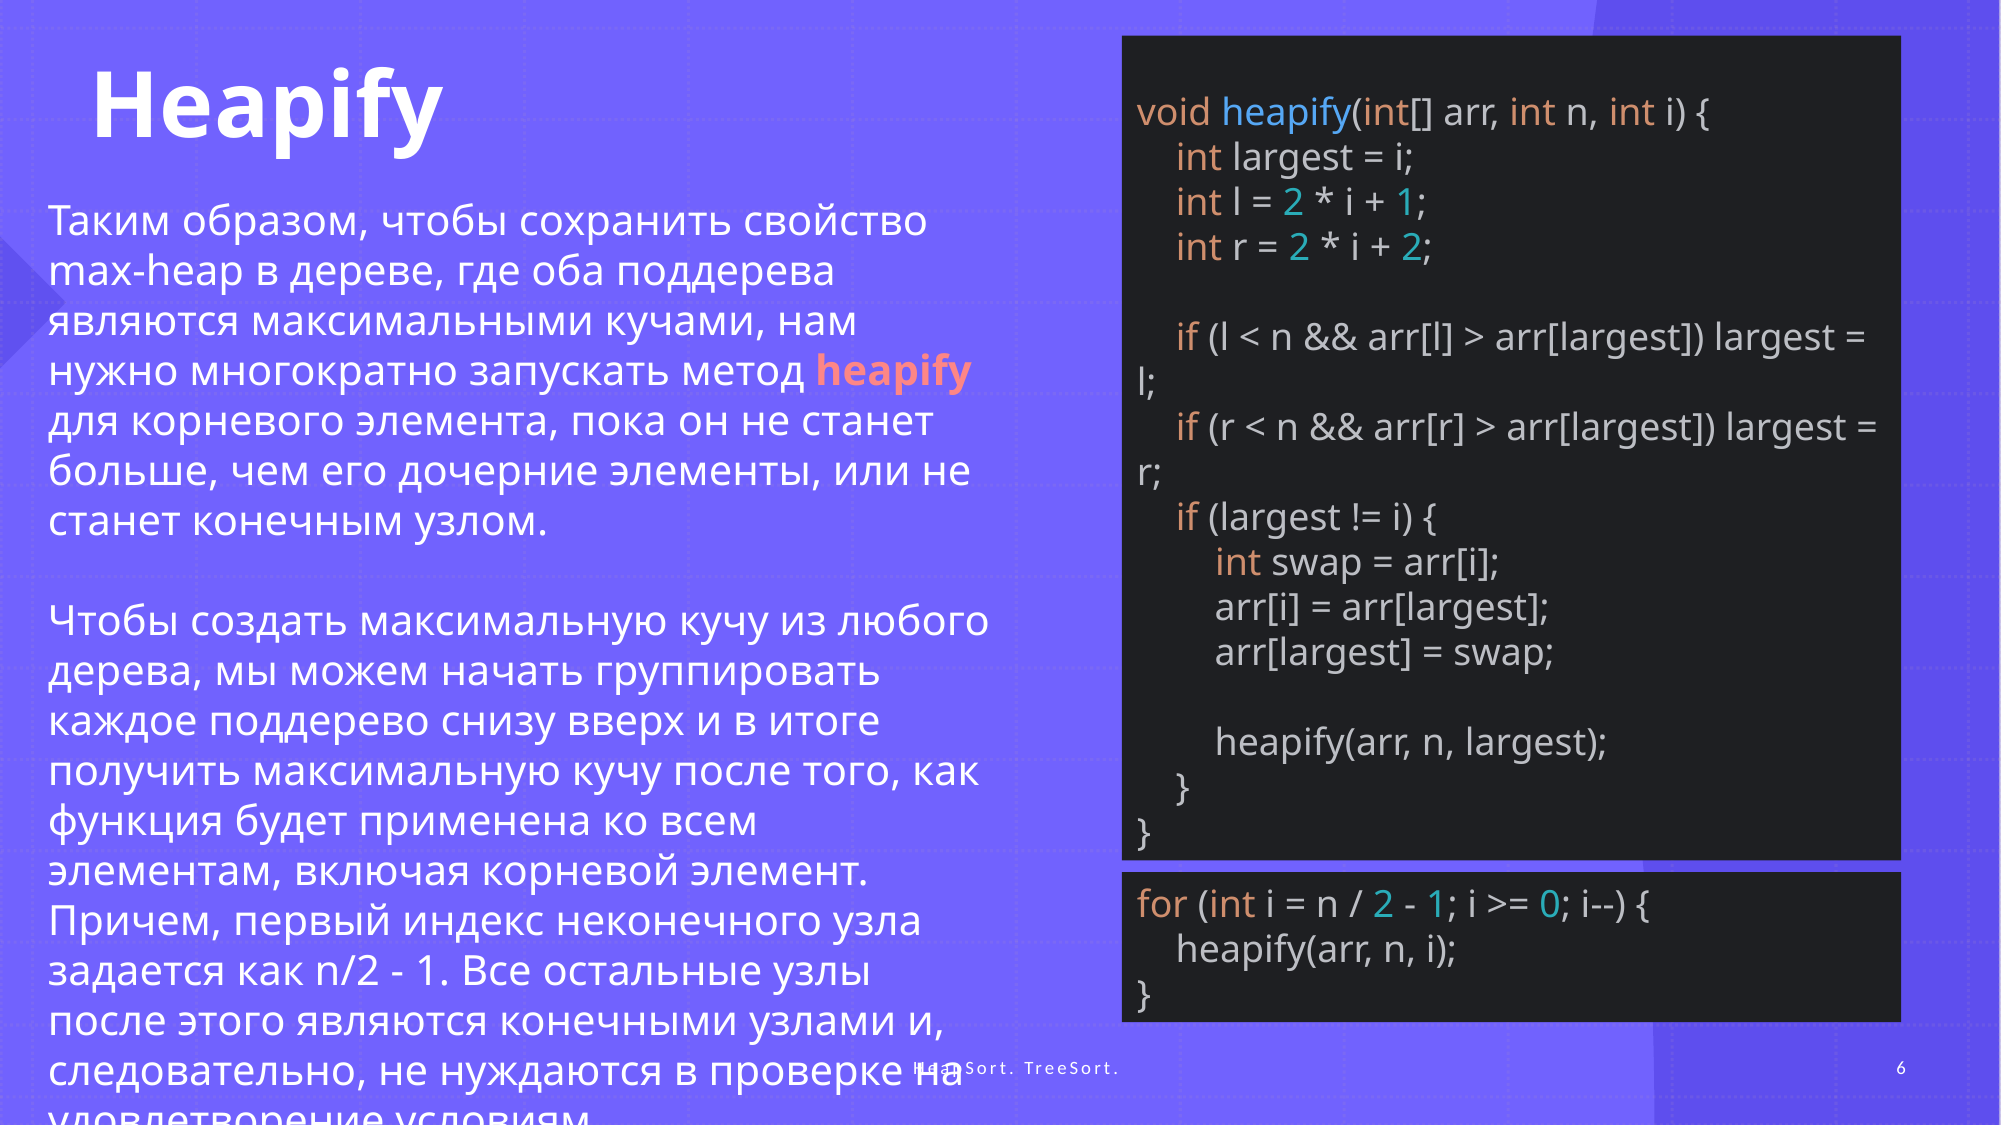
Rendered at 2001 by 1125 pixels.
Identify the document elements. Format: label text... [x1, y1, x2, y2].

slide_number 6 [1835, 1037, 1967, 1098]
text_box for (int i = n / 2 - 1; i >= 0; i--) { heapify(arr, n, i); } [1121, 872, 1902, 1023]
footer HeapSort. TreeSort. [1013, 1036, 1343, 1097]
text_box void heapify(int[] arr, int n, int i) { int largest = i; int l = 2 * i + 1; int r = 2 * i + 2; if (l < n && arr[l] > arr[largest]) largest = l; if (r < n && arr[r] > arr[largest]) largest = r; if (largest != i) { int swap = arr[i]; arr[i] = arr[largest]; arr[largest] = swap; heapify(arr, n, largest); } } [1121, 35, 1902, 861]
title Heapify [75, 51, 963, 186]
text_box Таким образом, чтобы сохранить свойство max-heap в дереве, где оба поддерева являются максимальными кучами, нам нужно многократно запускать метод heapify для корневого элемента, пока он не станет больше, чем его дочерние элементы, или не станет конечным узлом. Чтобы создать максимальную кучу из любого дерева, мы можем начать группировать каждое поддерево снизу вверх и в итоге получить максимальную кучу после того, как функция будет применена ко всем элементам, включая корневой элемент. Причем, первый индекс неконечного узла задается как n/2 - 1. Все остальные узлы после этого являются конечными узлами и, следовательно, не нуждаются в проверке на удовлетворение условиям. [33, 186, 1013, 1125]
